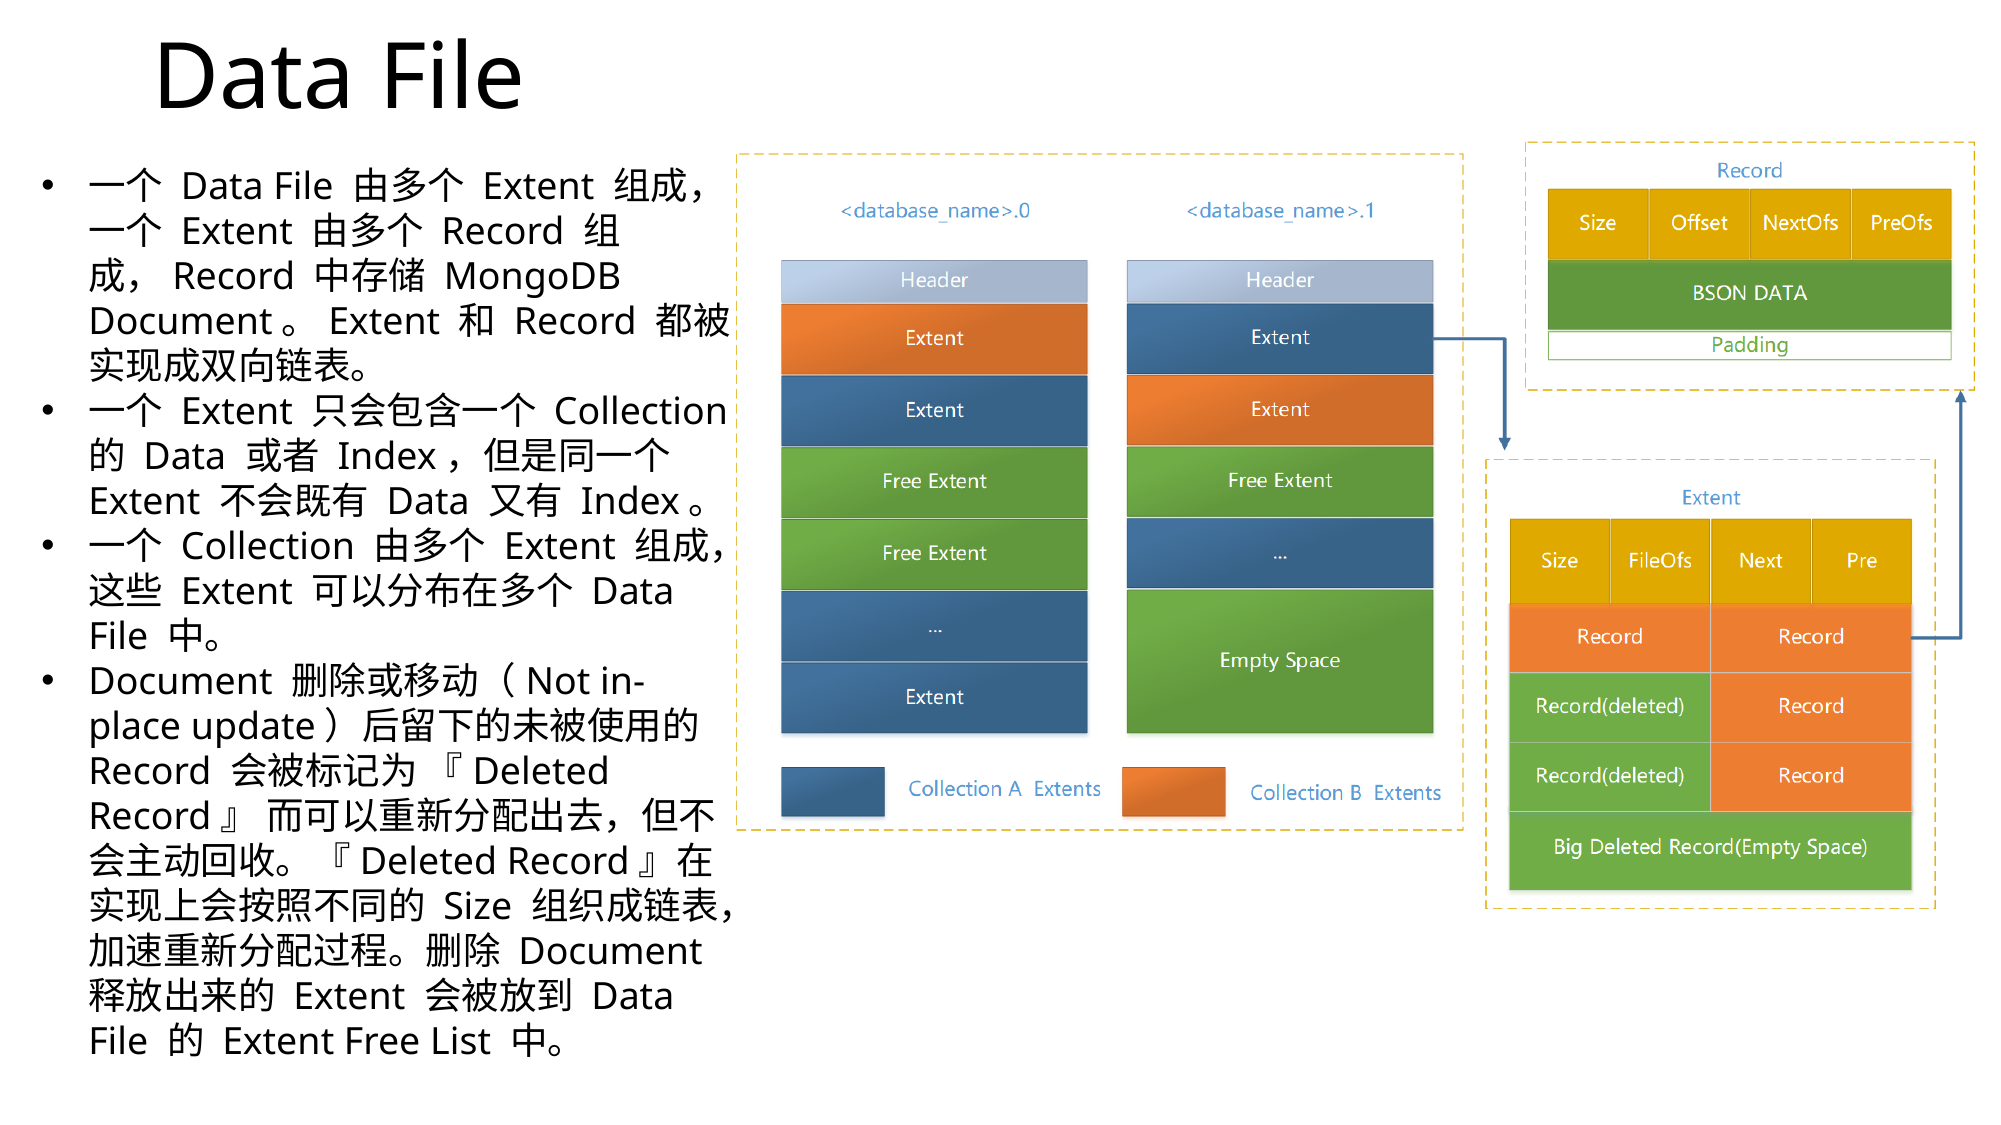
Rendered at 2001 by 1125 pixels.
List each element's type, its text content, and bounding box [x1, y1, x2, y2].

picture [728, 137, 2000, 931]
title Data File [137, 0, 1863, 154]
text_box 一个 Data File 由多个 Extent 组成，一个 Extent 由多个 Record 组成，Record 中存储 MongoDB Document。Extent 和 Record 都被实现成双向链表。 一个 Extent 只会包含一个 Collection 的 Data 或者 Index，但是同一个 Extent 不会既有 Data 又有 Index。 一个 Collection 由多个 Extent 组成，这些 Extent 可以分布在多个 Data File 中。 Document 删除或移动（Not in-place update）后留下的未被使用的 Record 会被标记为 『Deleted Record』 而可以重新分配出去，但不会主动回收。『Deleted Record』在实现上会按照不同的 Size 组织成链表，加速重新分配过程。删除 Document 释放出来的 Extent 会被放到 Data File 的 Extent Free List 中。 [26, 154, 748, 1070]
